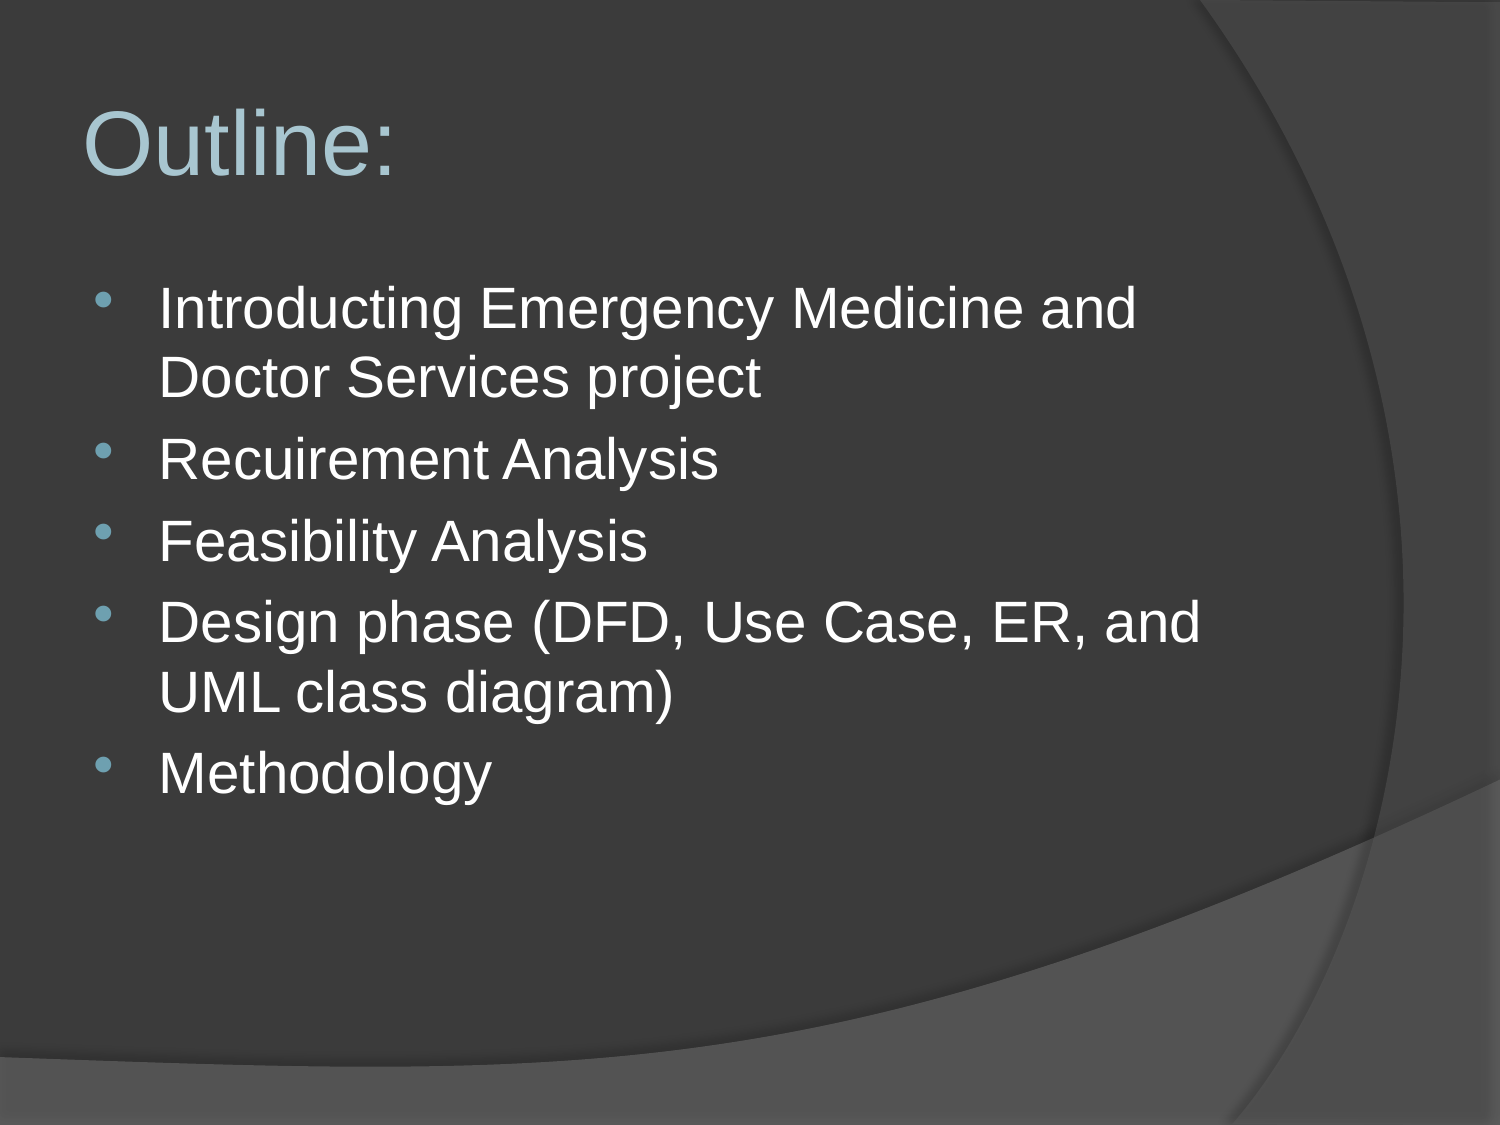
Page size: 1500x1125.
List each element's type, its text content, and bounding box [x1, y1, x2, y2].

title Outline: [75, 45, 1300, 233]
list Introducting Emergency Medicine and Doctor Services project Recuirement Analysis Feasibility Analysis Design phase (DFD, Use Case, ER, and UML class diagram) Methodology [75, 262, 1300, 1005]
